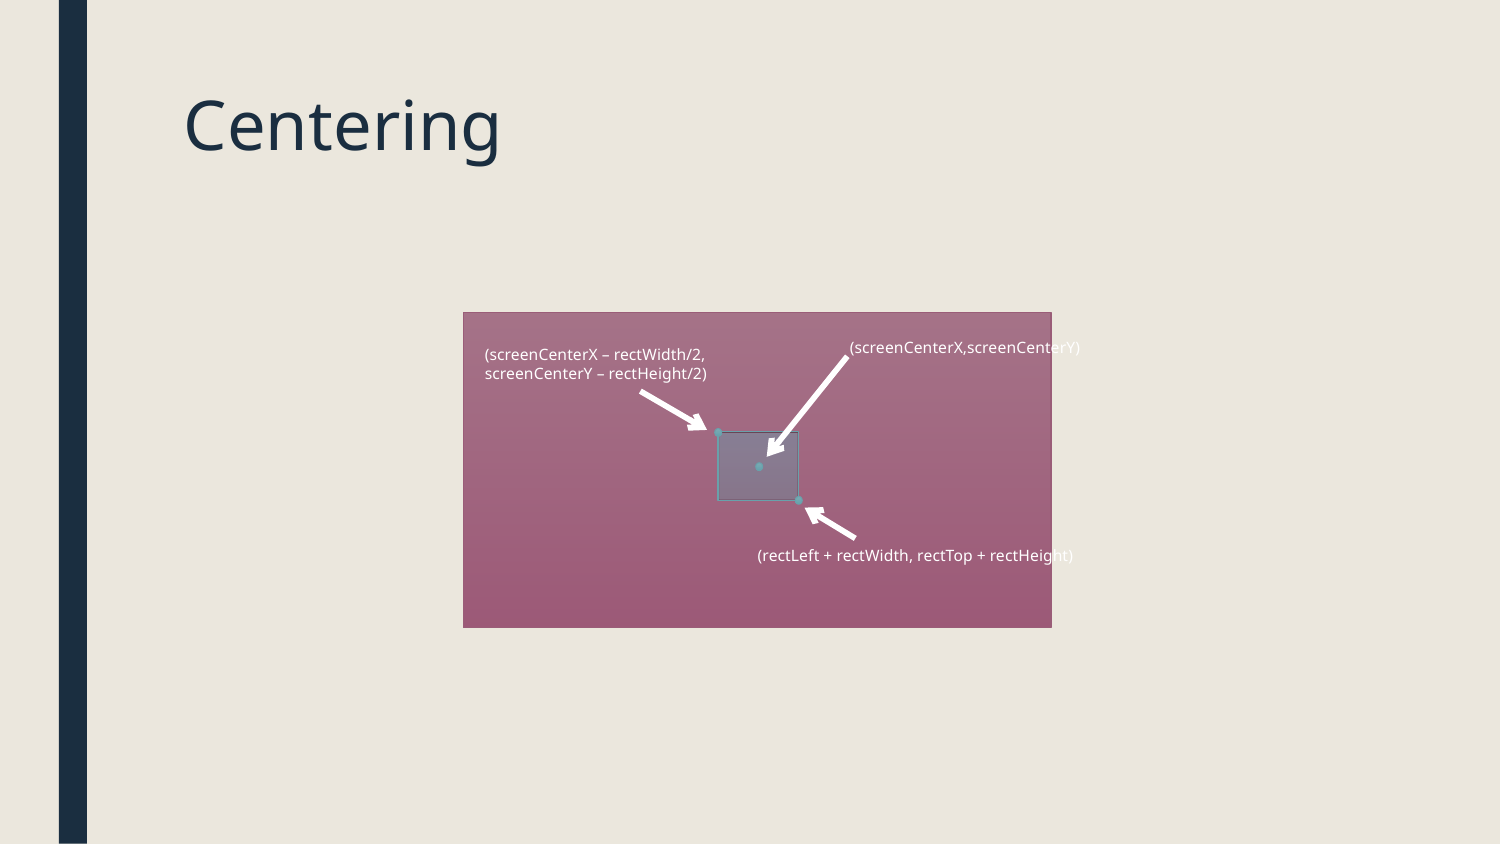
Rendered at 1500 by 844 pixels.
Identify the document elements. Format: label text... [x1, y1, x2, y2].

text_box [755, 462, 764, 472]
text_box [463, 312, 1052, 628]
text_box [640, 391, 707, 430]
text_box [794, 495, 803, 505]
text_box [717, 431, 799, 501]
title Centering [168, 84, 1351, 268]
text_box (screenCenterX – rectWidth/2, screenCenterY – rectHeight/2) [470, 337, 766, 390]
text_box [766, 330, 1136, 457]
text_box [714, 428, 723, 437]
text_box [804, 507, 856, 539]
text_box (rectLeft + rectWidth, rectTop + rectHeight) [742, 538, 1136, 572]
